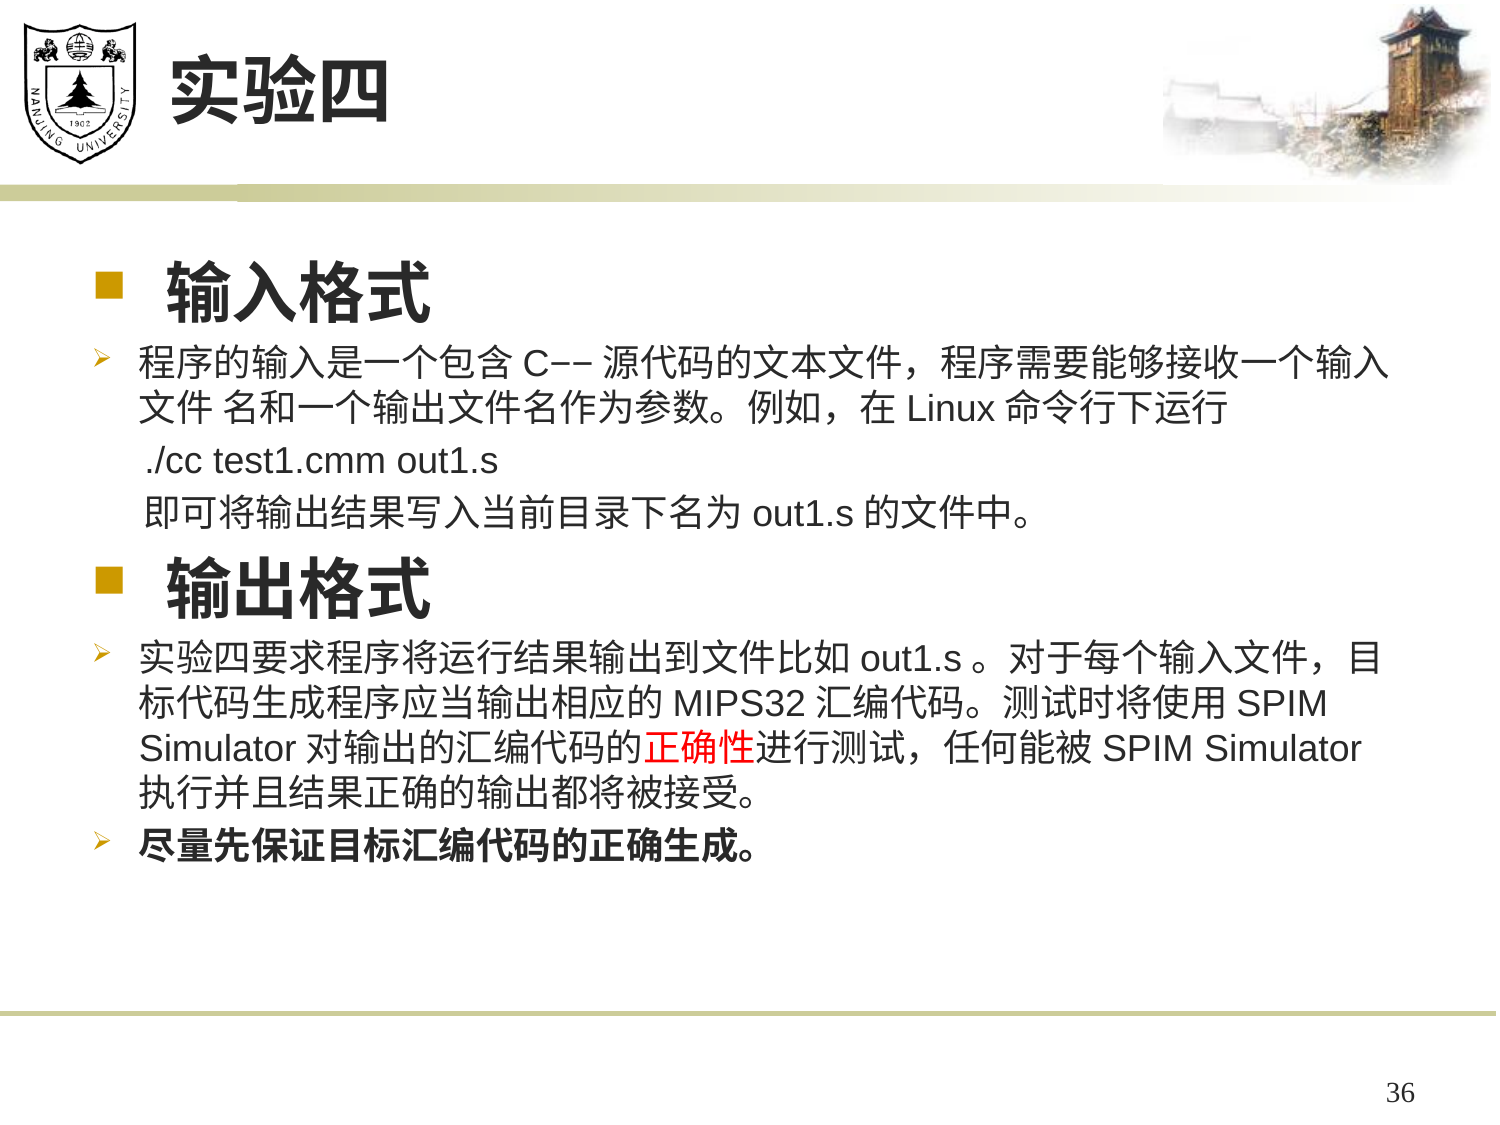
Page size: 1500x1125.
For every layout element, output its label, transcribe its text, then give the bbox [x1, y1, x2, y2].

picture [1163, 4, 1491, 185]
title 实验四 [152, 35, 1254, 141]
picture [17, 18, 143, 168]
picture [0, 1011, 1496, 1016]
list 输入格式 程序的输入是一个包含C−−源代码的文本文件，程序需要能够接收一个输入文件 名和一个输出文件名作为参数。例如，在Linux命令行下运行 ./cc test1.cmm out1.s 即可将输出结果写入当前目录下名为out1.s的文件中。 输出格式 实验四要求程序将运行结果输出到文件比如out1.s。对于每个输入文件，目标代码生成程序应当输出相应的MIPS32汇编代码。测试时将使用SPIM Simulator对输出的汇编代码的正确性进行测试，任何能被SPIM Simulator执行并且结果正确的输出都将被接受。 尽量先保证目标汇编代码的正确生成。 [76, 243, 1413, 965]
